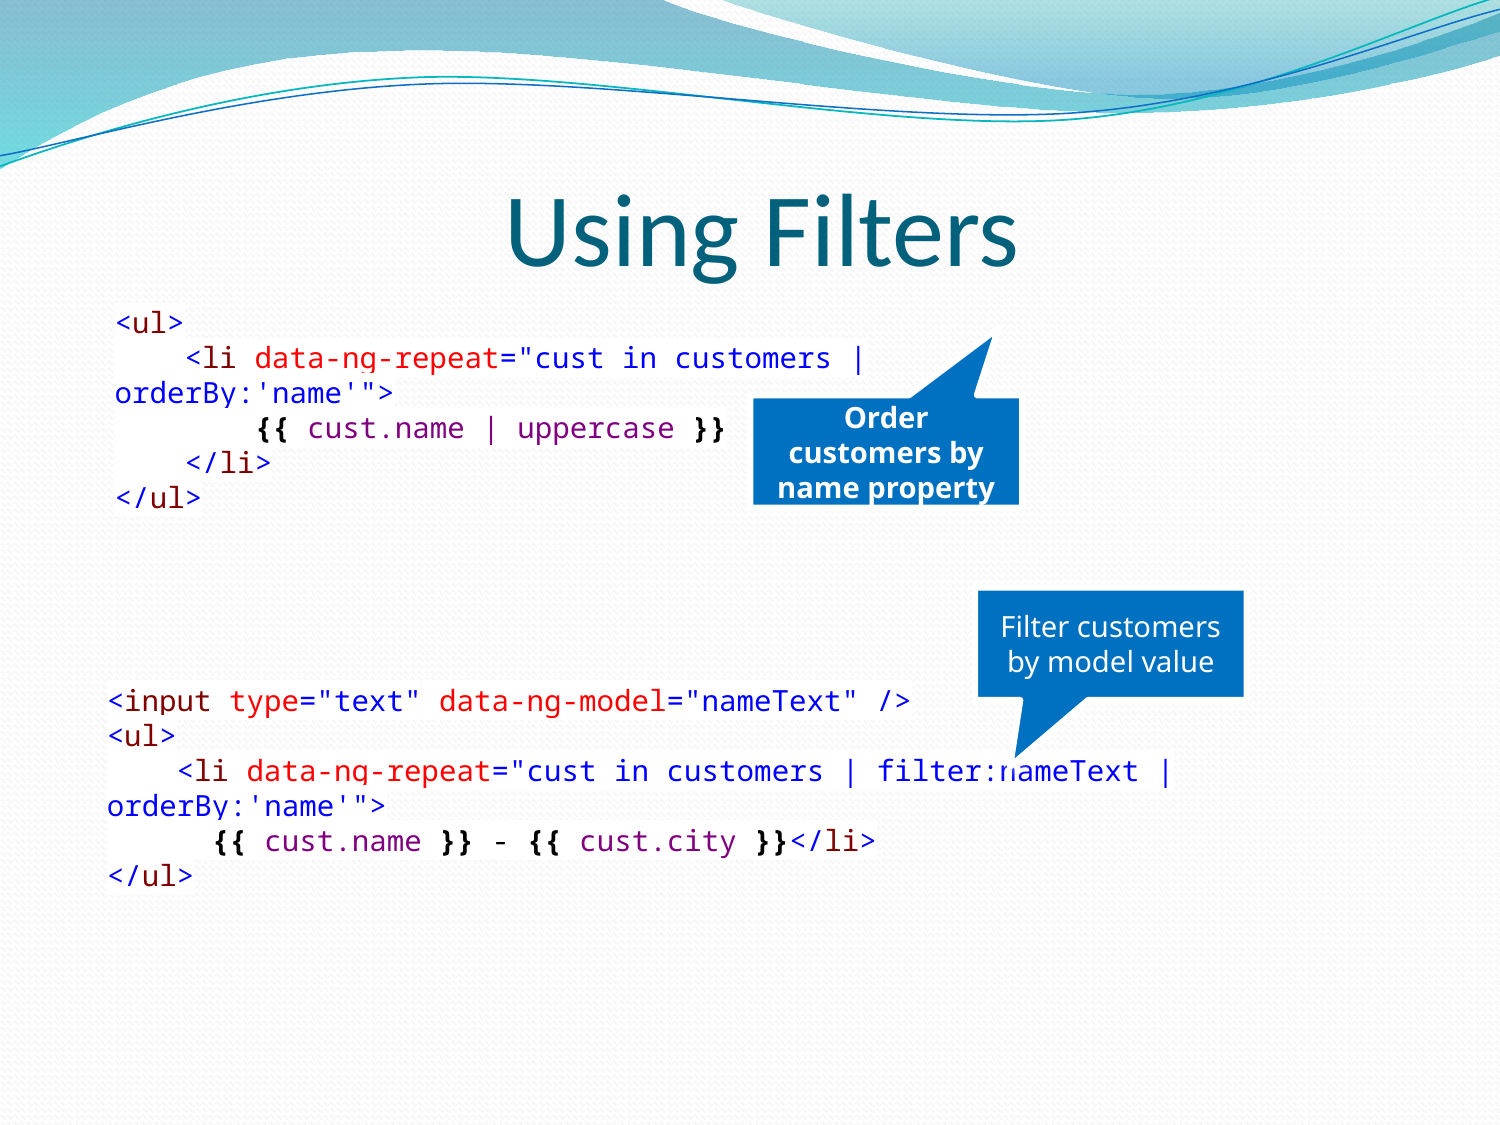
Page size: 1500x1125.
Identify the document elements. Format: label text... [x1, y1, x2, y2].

text_box <input type="text" data-ng-model="nameText" /> <ul> <li data-ng-repeat="cust in customers | filter:nameText | orderBy:'name'"> {{ cust.name }} - {{ cust.city }}</li> </ul> [92, 675, 1416, 900]
title Using Filters [87, 99, 1438, 288]
text_box Filter customers by model value [971, 584, 1250, 770]
text_box <ul> <li data-ng-repeat="cust in customers | orderBy:'name'"> {{ cust.name | uppercase }} </li> </ul> [99, 288, 1178, 592]
text_box Order customers by name property [747, 324, 1026, 511]
